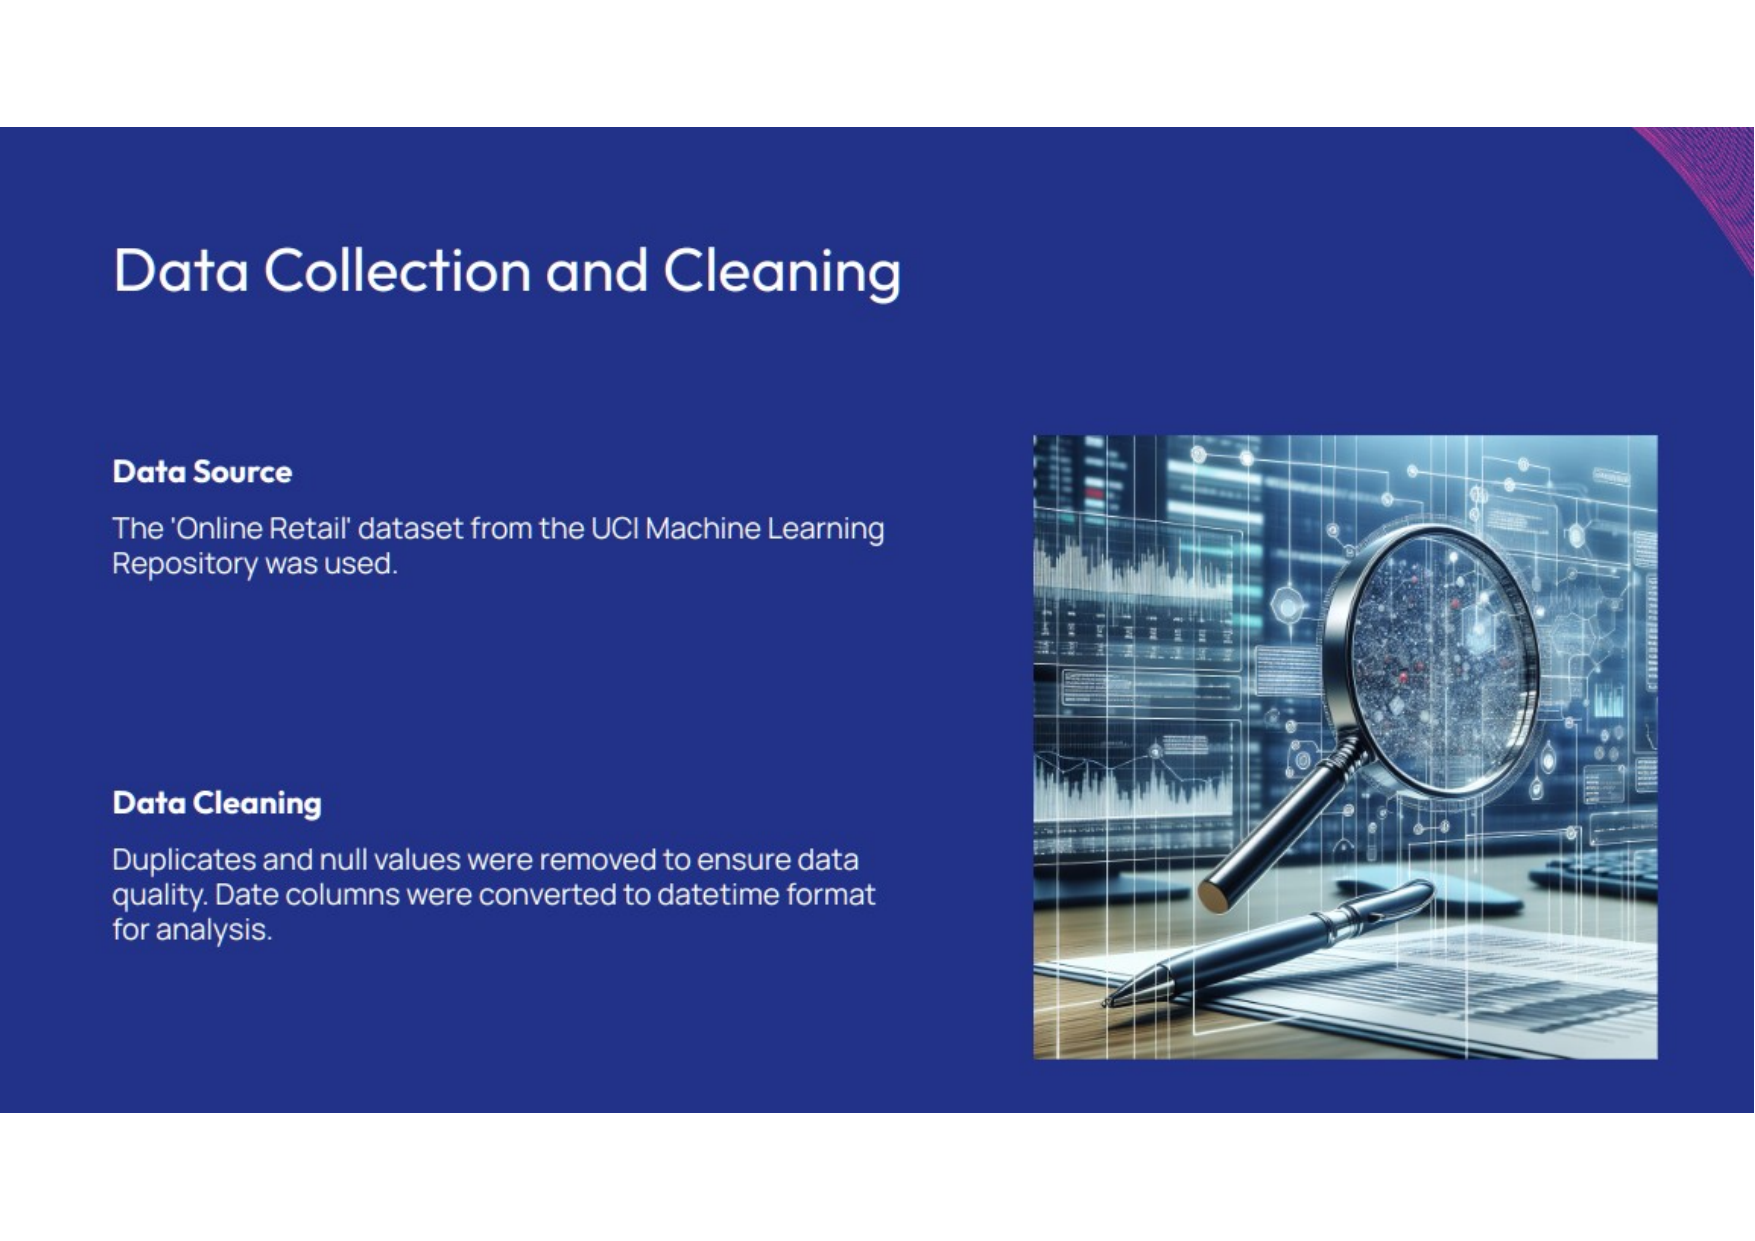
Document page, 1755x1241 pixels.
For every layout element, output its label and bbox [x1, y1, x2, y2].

text_box [0, 127, 1754, 1113]
